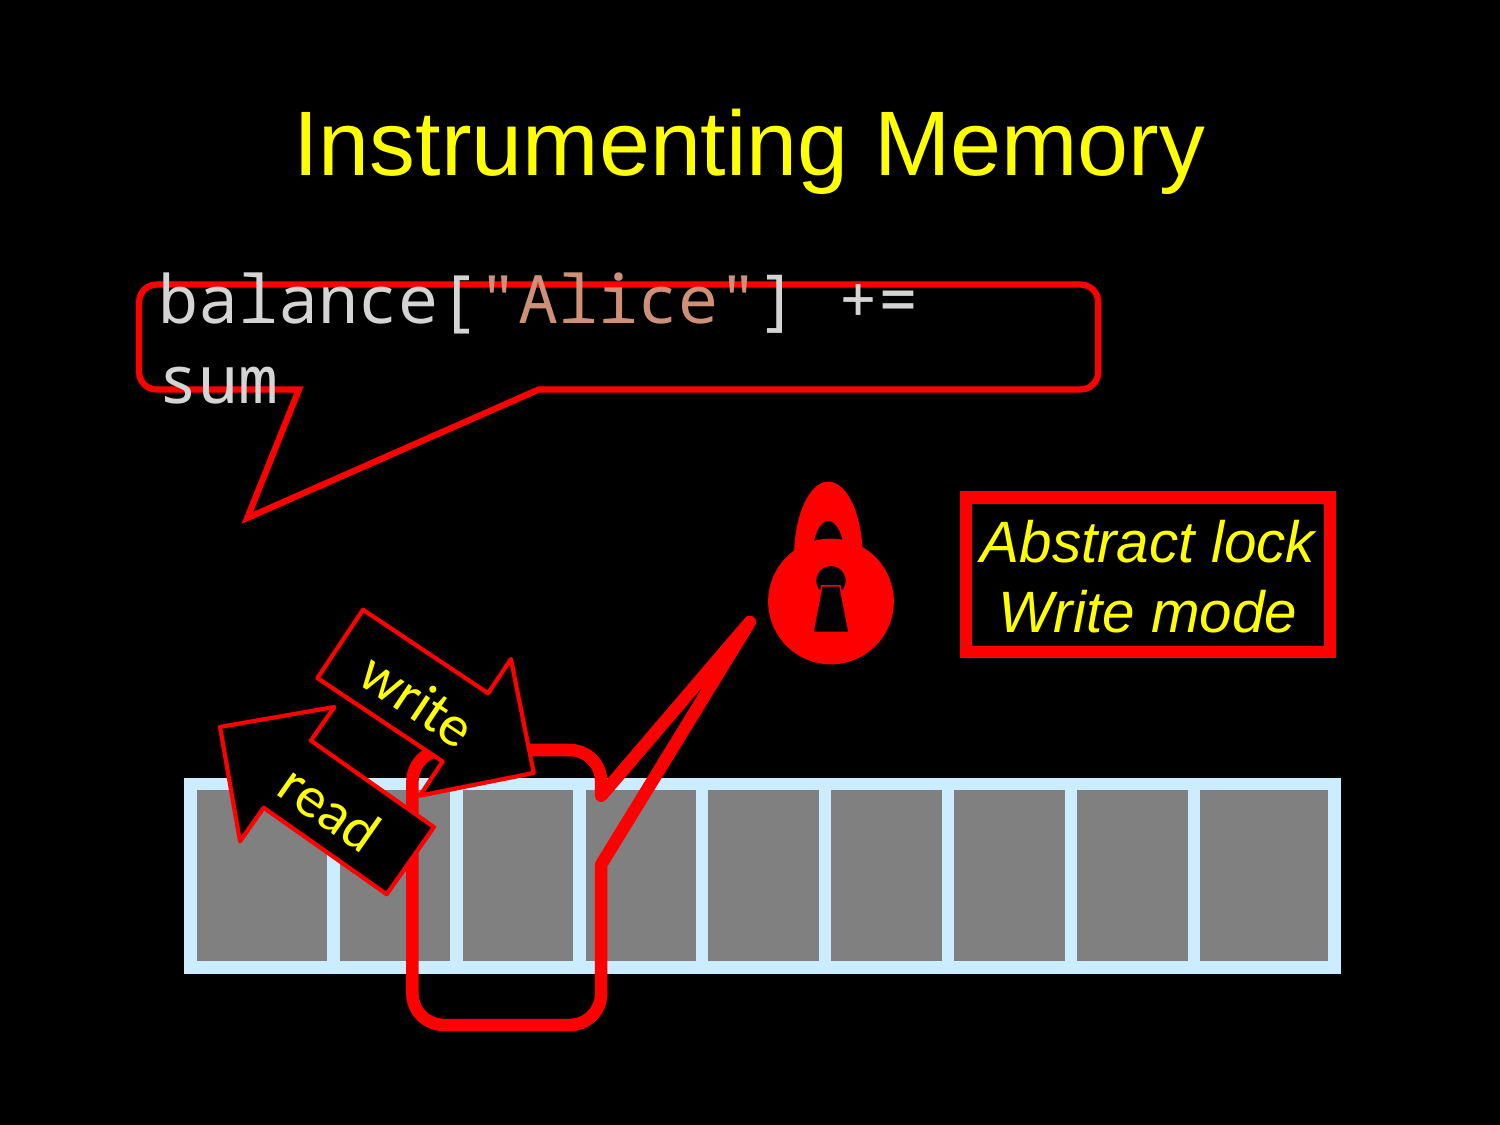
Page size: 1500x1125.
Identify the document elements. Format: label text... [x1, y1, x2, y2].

text_box balance["Alice"] += sum [139, 284, 1099, 518]
text_box write [315, 607, 536, 782]
text_box [410, 753, 439, 782]
text_box read [217, 704, 374, 782]
text_box [410, 977, 604, 1028]
text_box Abstract lock Write mode [965, 497, 1331, 652]
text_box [768, 482, 894, 664]
text_box [505, 747, 604, 782]
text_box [190, 783, 1335, 968]
text_box [610, 620, 752, 782]
title Instrumenting Memory [75, 45, 1425, 233]
